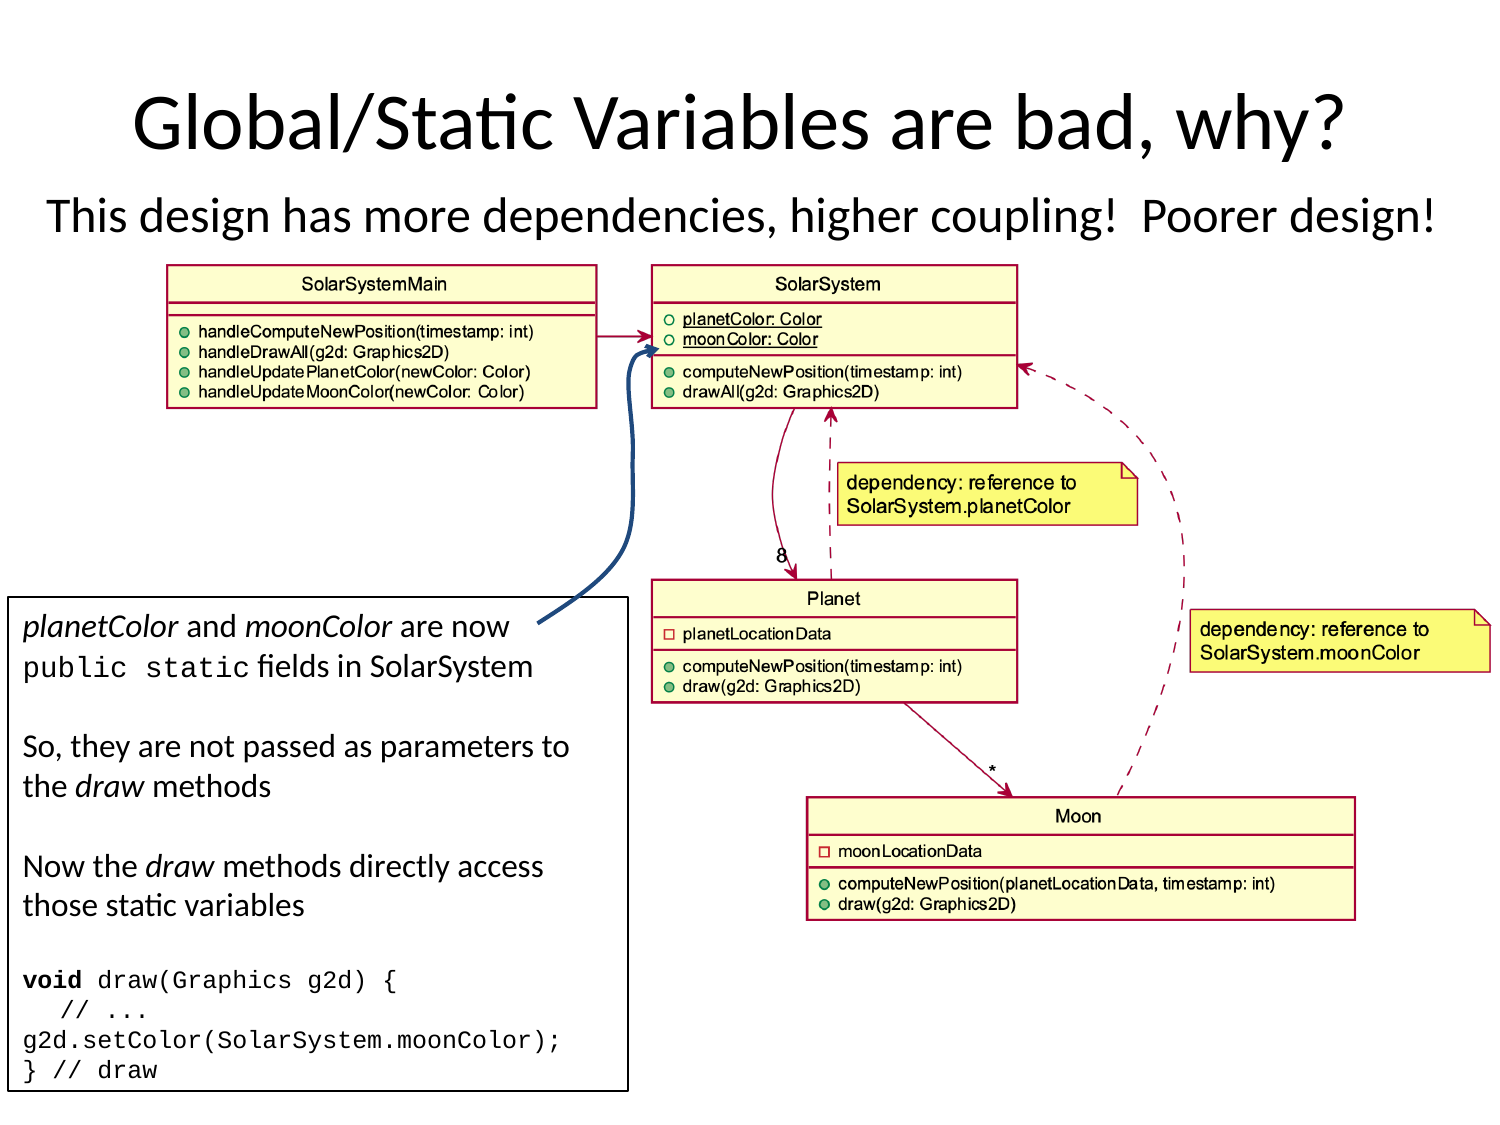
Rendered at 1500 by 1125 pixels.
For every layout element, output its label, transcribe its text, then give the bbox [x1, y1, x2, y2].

list This design has more dependencies, higher coupling! Poorer design! [31, 174, 1474, 272]
text_box planetColor and moonColor are now public static fields in SolarSystem So, they are not passed as parameters to the draw methods Now the draw methods directly access those static variables void draw(Graphics g2d) { // ... g2d.setColor(SolarSystem.moonColor); } // draw [7, 596, 628, 1091]
picture [155, 254, 1500, 930]
title Global/Static Variables are bad, why? [75, 23, 1425, 174]
